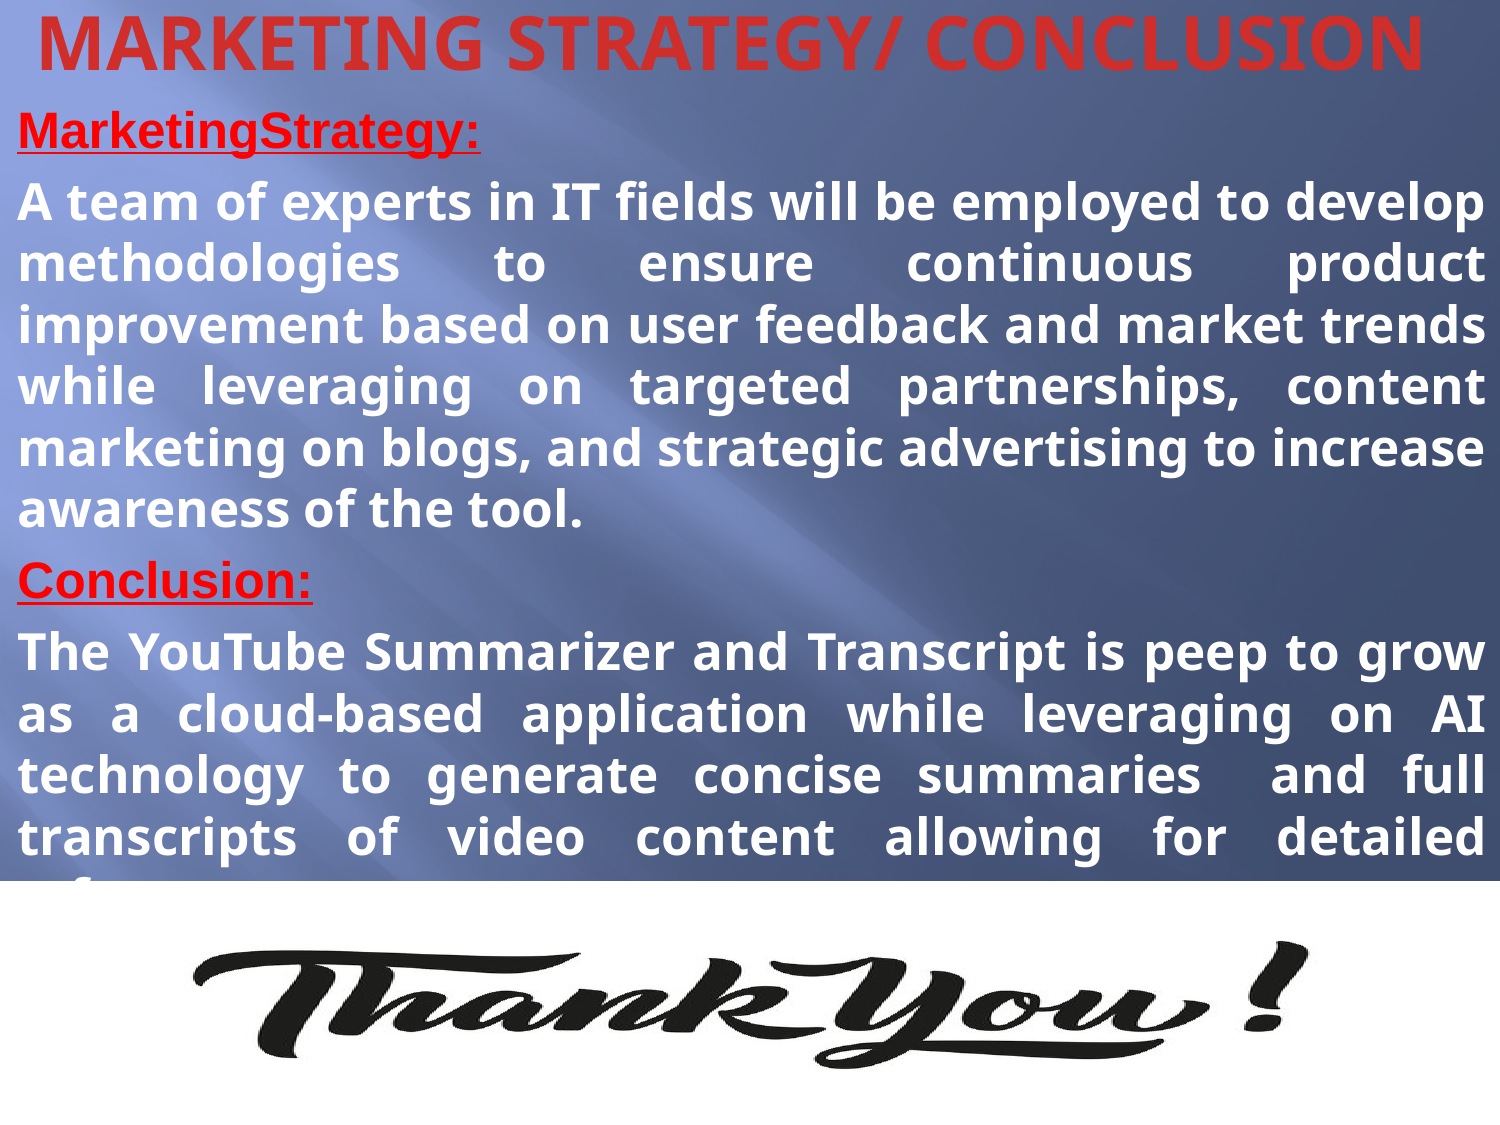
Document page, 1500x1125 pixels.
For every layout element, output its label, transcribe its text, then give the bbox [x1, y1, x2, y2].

list MarketingStrategy: A team of experts in IT fields will be employed to develop methodologies to ensure continuous product improvement based on user feedback and market trends while leveraging on targeted partnerships, content marketing on blogs, and strategic advertising to increase awareness of the tool. Conclusion: The YouTube Summarizer and Transcript is peep to grow as a cloud-based application while leveraging on AI technology to generate concise summaries and full transcripts of video content allowing for detailed reference. [2, 90, 1500, 881]
picture [0, 881, 1500, 1125]
title MARKETING STRATEGY/ CONCLUSION [0, 0, 1483, 133]
